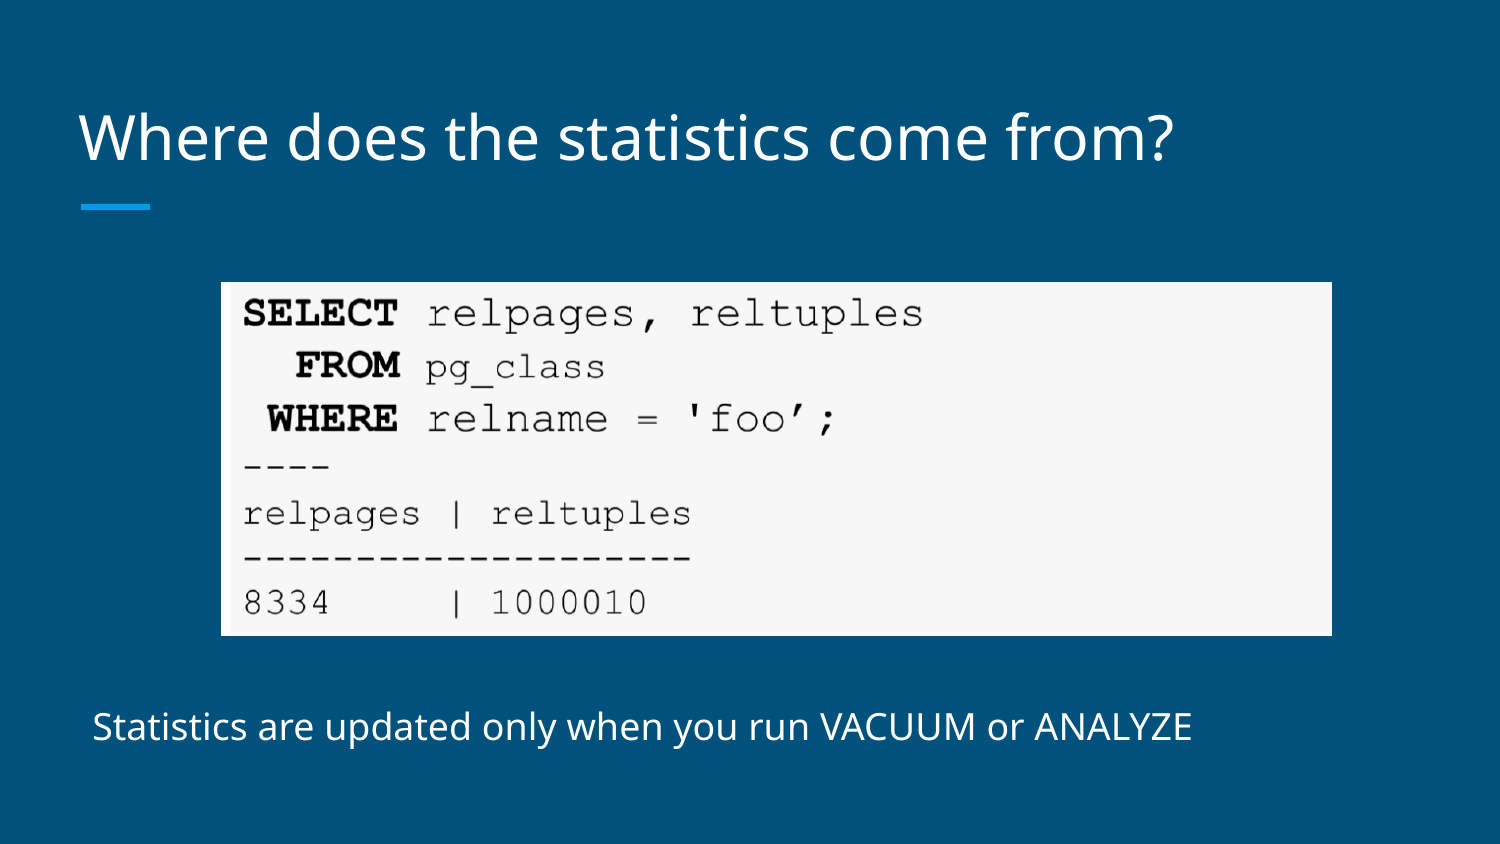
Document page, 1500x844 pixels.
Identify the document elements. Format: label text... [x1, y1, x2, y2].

picture [222, 283, 1331, 635]
title Where does the statistics come from? [63, 75, 1437, 188]
list Statistics are updated only when you run VACUUM or ANALYZE [77, 681, 1427, 808]
